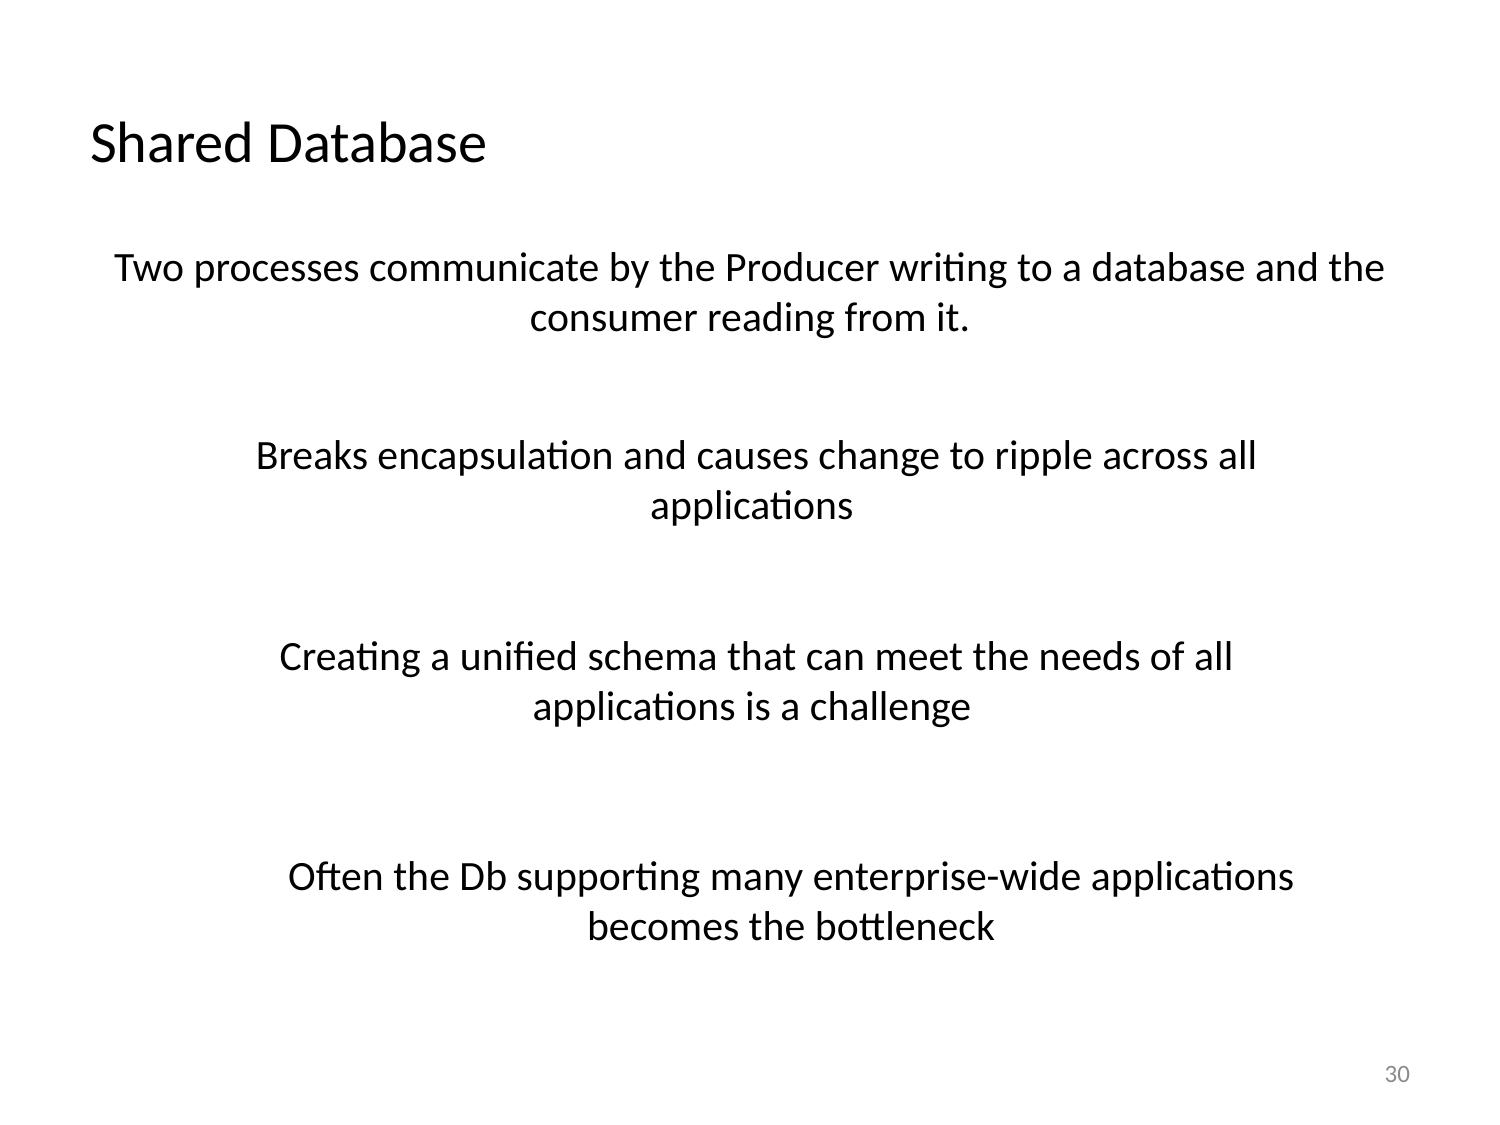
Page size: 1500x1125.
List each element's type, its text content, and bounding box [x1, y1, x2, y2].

text_box Breaks encapsulation and causes change to ripple across all applications [97, 420, 1342, 535]
slide_number 30 [1074, 1042, 1425, 1103]
title Shared Database [75, 45, 1425, 232]
list Two processes communicate by the Producer writing to a database and the consumer reading from it. [75, 232, 1425, 402]
text_box Creating a unified schema that can meet the needs of all applications is a challenge [123, 621, 1316, 737]
text_box Often the Db supporting many enterprise-wide applications becomes the bottleneck [131, 841, 1376, 957]
